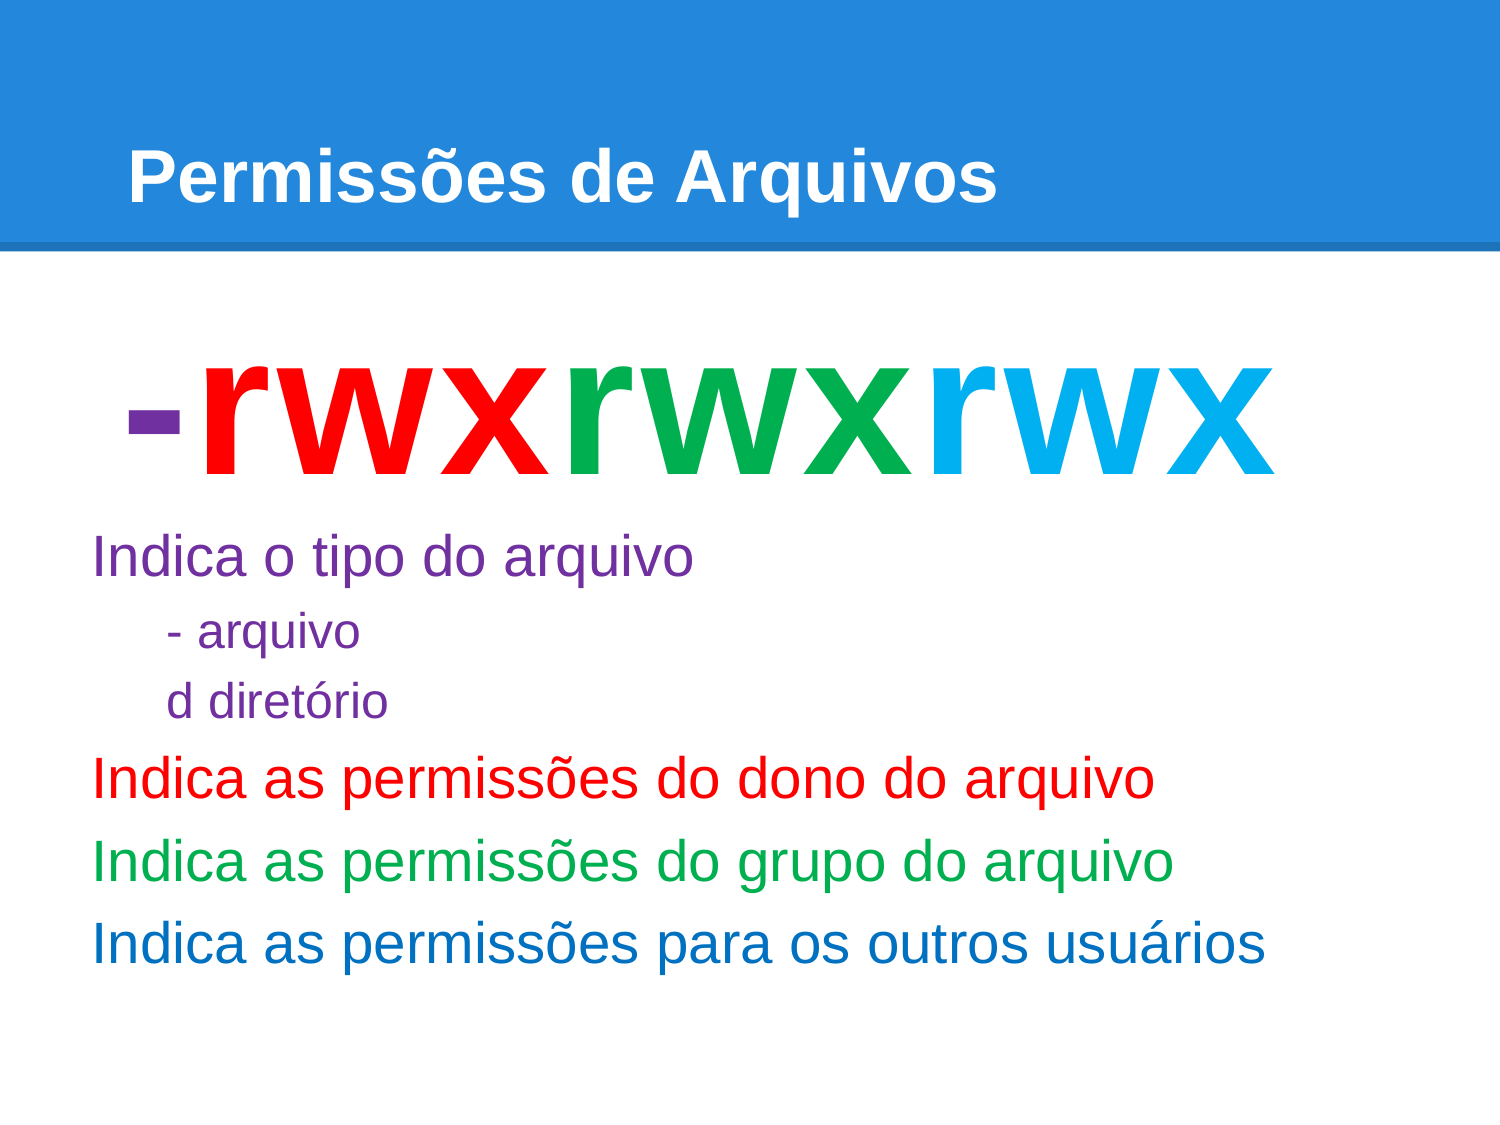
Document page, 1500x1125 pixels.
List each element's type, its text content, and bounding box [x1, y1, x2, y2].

list Indica o tipo do arquivo - arquivo d diretório Indica as permissões do dono do arquivo Indica as permissões do grupo do arquivo Indica as permissões para os outros usuários [76, 503, 1427, 1028]
title Permissões de Arquivos [75, 45, 1425, 233]
text_box -rwxrwxrwx [106, 267, 1293, 523]
